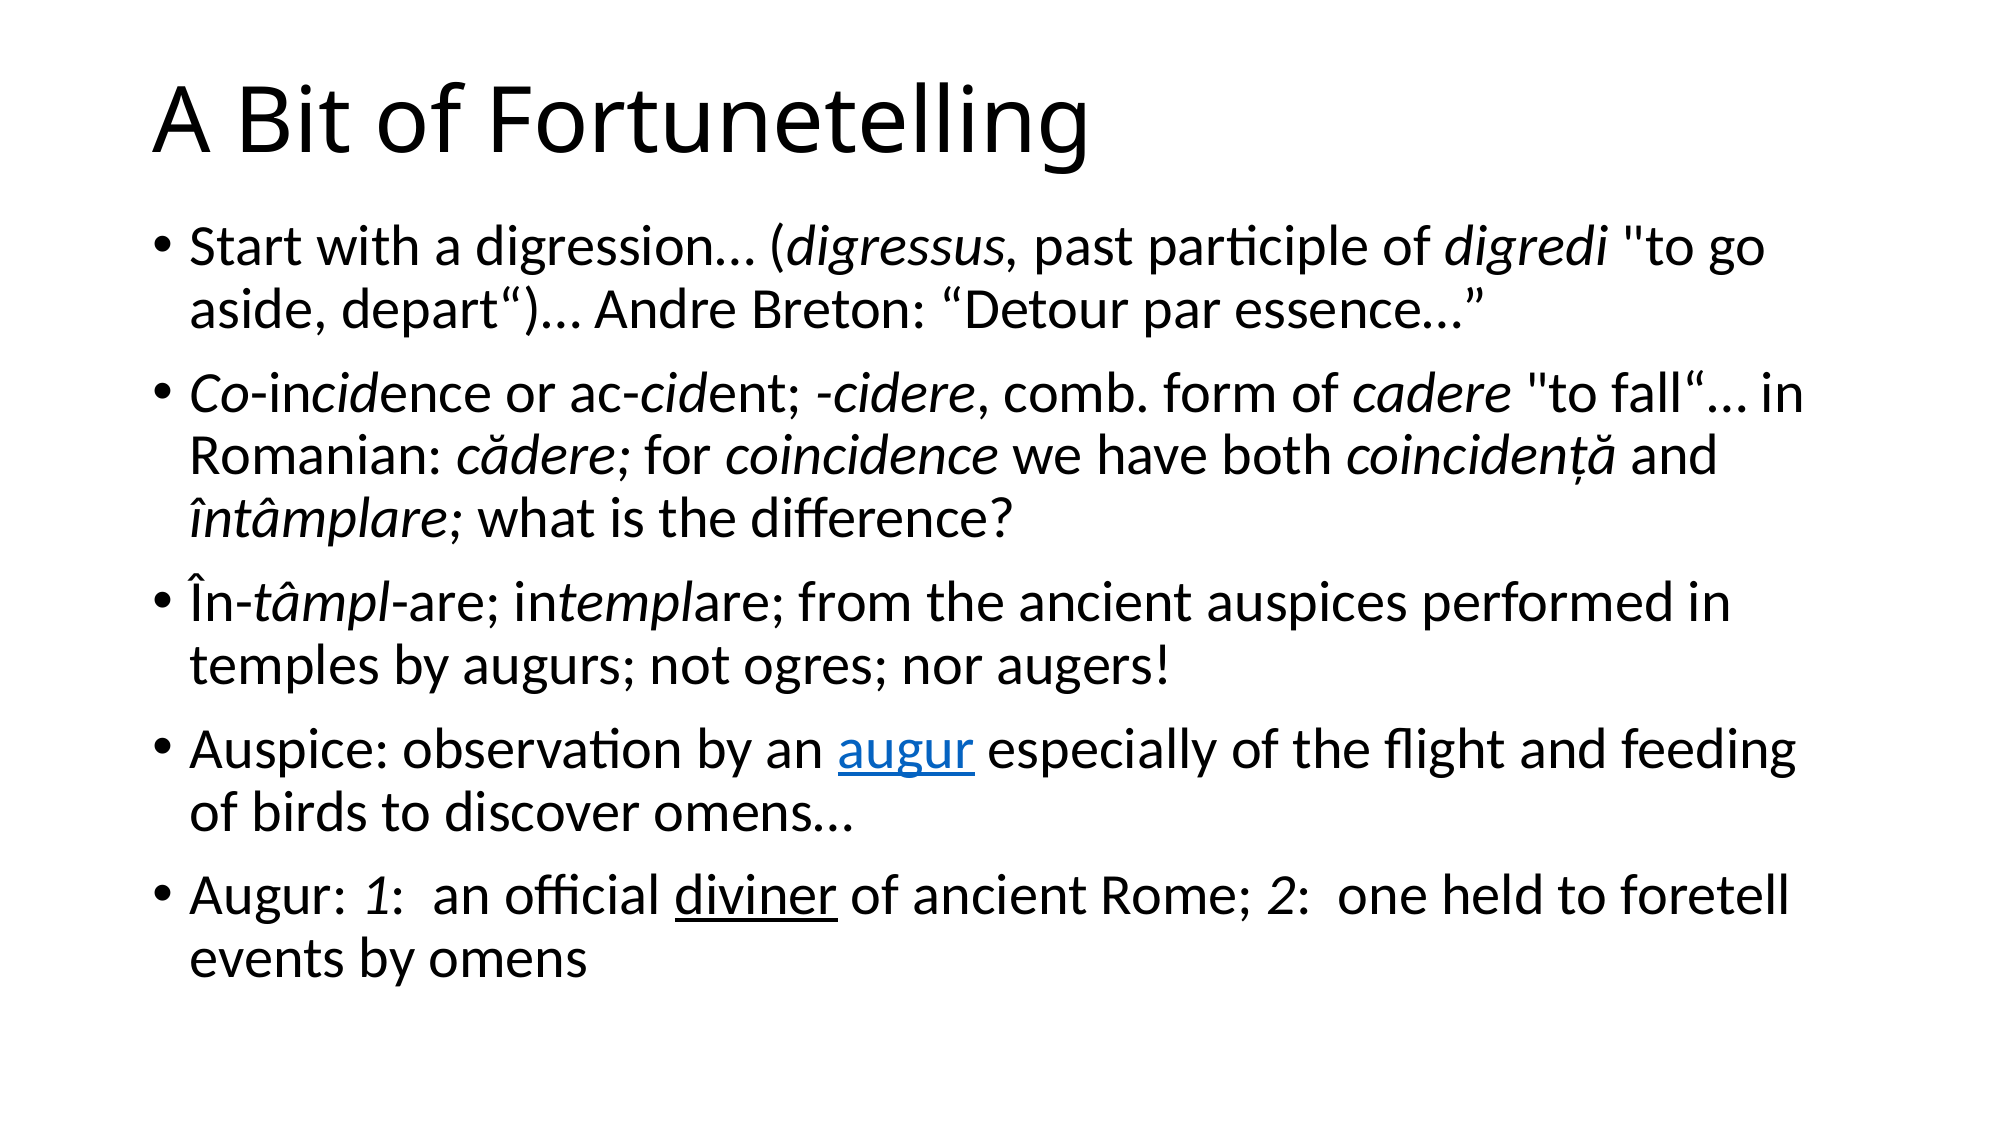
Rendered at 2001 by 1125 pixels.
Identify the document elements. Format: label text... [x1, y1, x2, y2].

list Start with a digression… (digressus, past participle of digredi "to go aside, depart“)… Andre Breton: “Detour par essence…” Co-incidence or ac-cident; -cidere, comb. form of cadere "to fall“… in Romanian: cădere; for coincidence we have both coincidență and întâmplare; what is the difference? În-tâmpl-are; intemplare; from the ancient auspices performed in temples by augurs; not ogres; nor augers! Auspice: observation by an augur especially of the flight and feeding of birds to discover omens… Augur: 1: an official diviner of ancient Rome; 2: one held to foretell events by omens [137, 207, 1863, 1014]
title A Bit of Fortunetelling [137, 59, 1863, 186]
